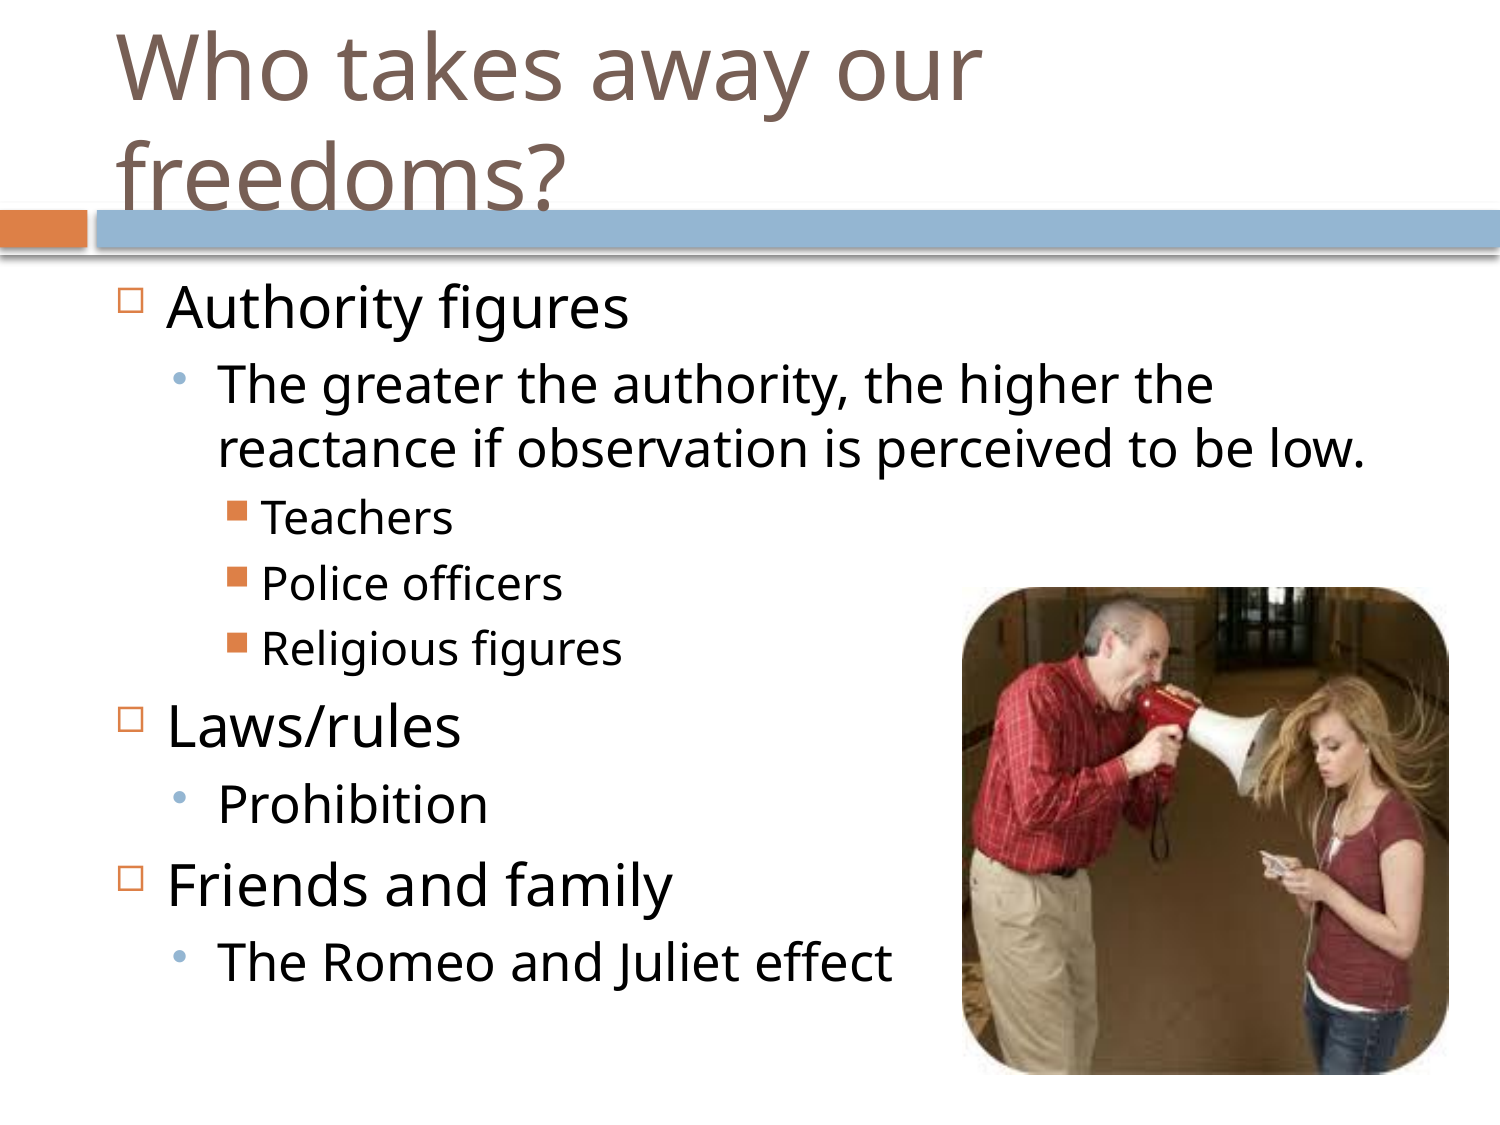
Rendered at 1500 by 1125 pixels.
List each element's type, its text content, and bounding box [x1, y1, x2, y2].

picture [962, 587, 1449, 1076]
list Authority figures The greater the authority, the higher the reactance if observation is perceived to be low. Teachers Police officers Religious figures Laws/rules Prohibition Friends and family The Romeo and Juliet effect [100, 262, 1438, 1000]
title Who takes away our freedoms? [100, 37, 1438, 200]
